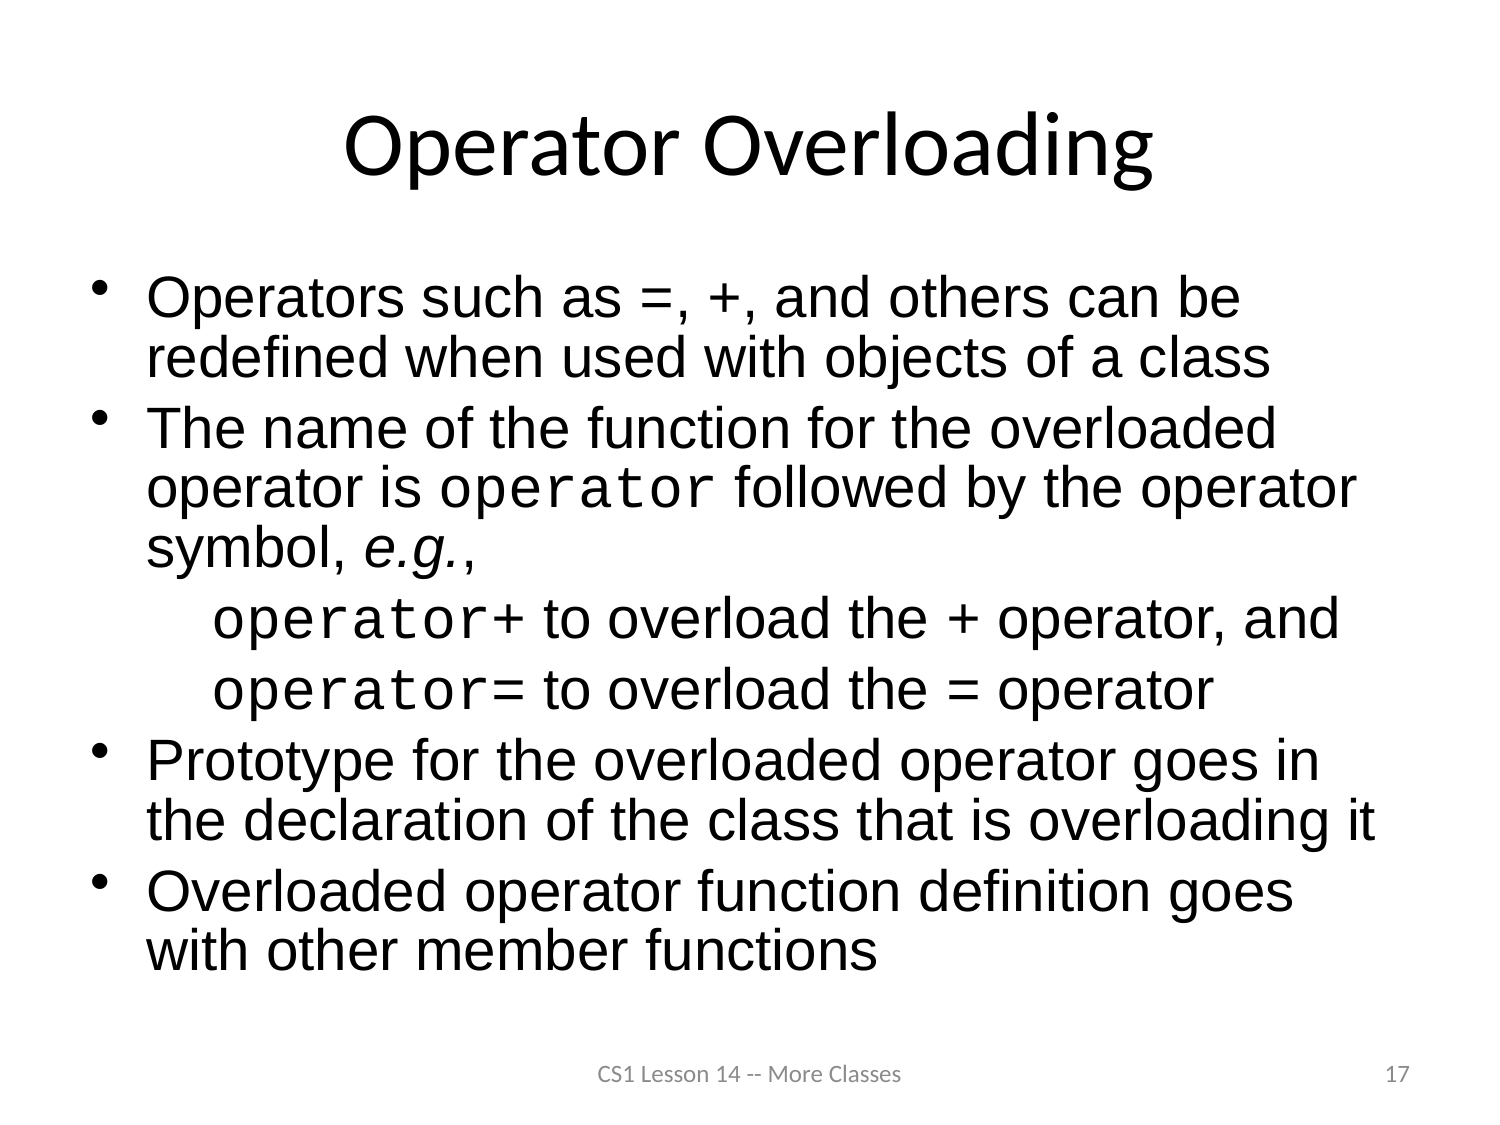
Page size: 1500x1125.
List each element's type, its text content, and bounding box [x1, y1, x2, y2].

footer CS1 Lesson 14 -- More Classes [512, 1042, 988, 1103]
list Operators such as =, +, and others can be redefined when used with objects of a class The name of the function for the overloaded operator is operator followed by the operator symbol, e.g., operator+ to overload the + operator, and operator= to overload the = operator Prototype for the overloaded operator goes in the declaration of the class that is overloading it Overloaded operator function definition goes with other member functions [75, 262, 1425, 1005]
slide_number 17 [1074, 1042, 1425, 1103]
title Operator Overloading [75, 45, 1425, 233]
